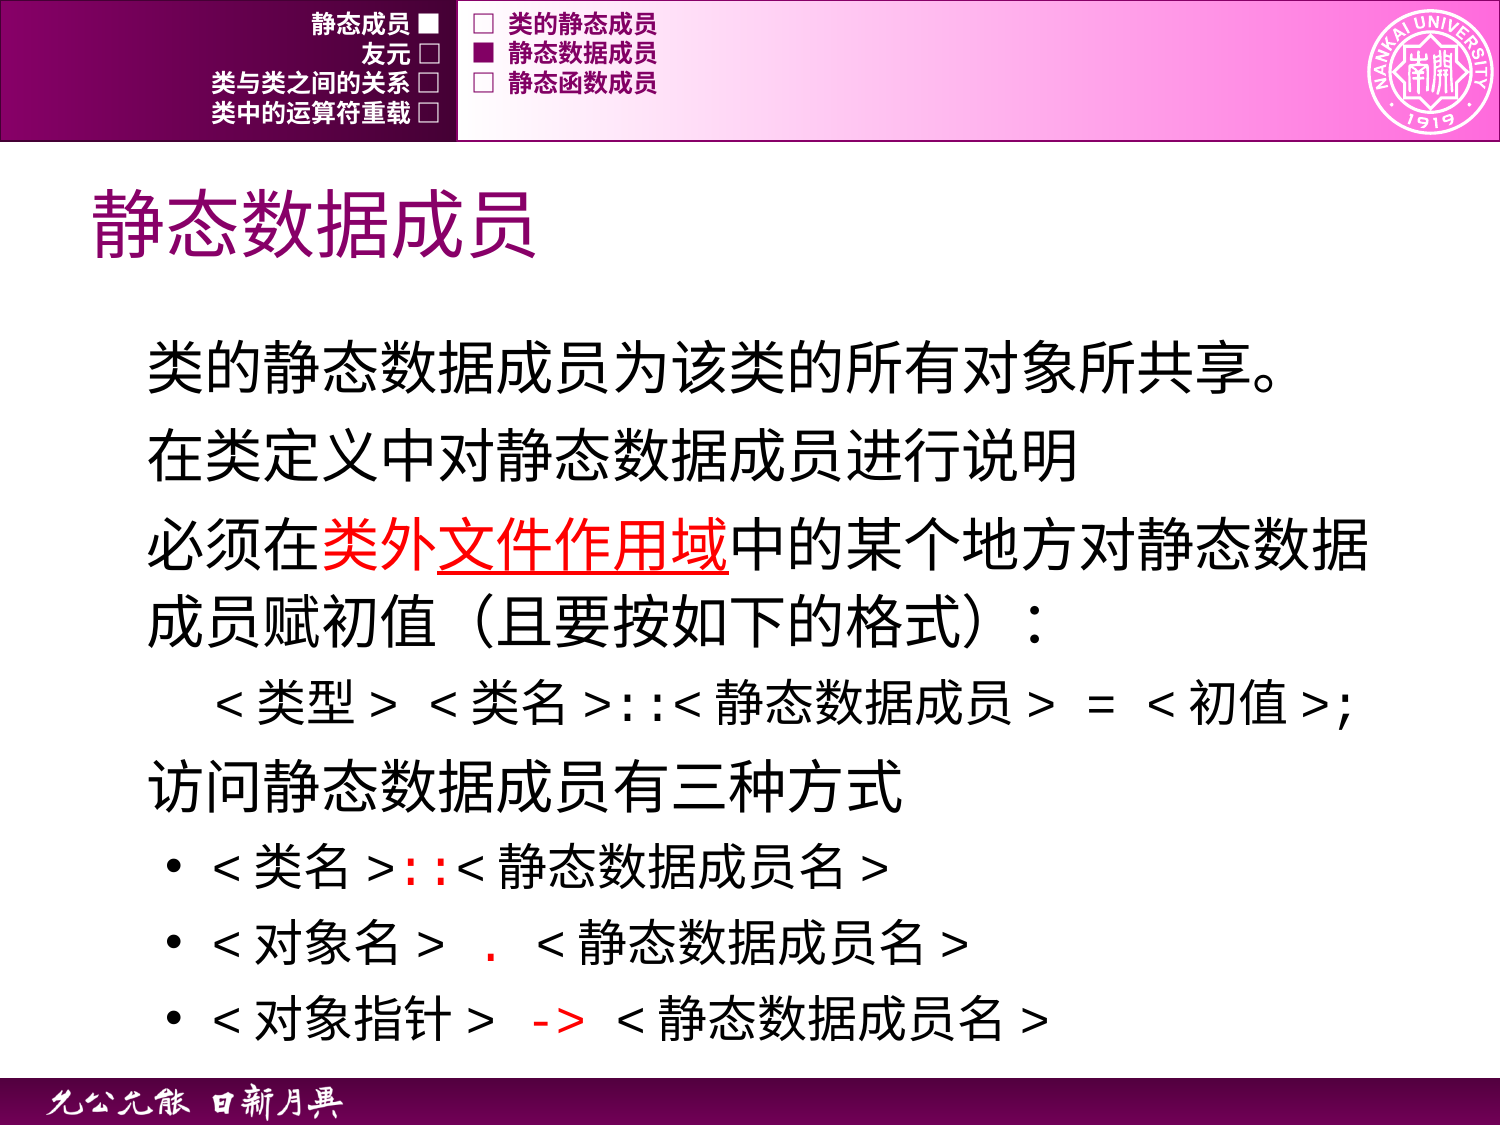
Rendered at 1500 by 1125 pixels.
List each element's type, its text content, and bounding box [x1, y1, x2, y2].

text_box 类与类之间的关系 □ [0, 66, 459, 95]
text_box 类中的运算符重载 □ [0, 95, 459, 129]
text_box □ 类的静态成员 [459, 7, 1361, 36]
list 类的静态数据成员为该类的所有对象所共享。 在类定义中对静态数据成员进行说明 必须在类外文件作用域中的某个地方对静态数据成员赋初值（且要按如下的格式）： <类型> <类名>::<静态数据成员> = <初值>; 访问静态数据成员有三种方式 <类名>::<静态数据成员名> <对象名> . <静态数据成员名> <对象指针> -> <静态数据成员名> [74, 316, 1426, 1055]
title 静态数据成员 [74, 163, 1426, 282]
text_box □ 静态函数成员 [459, 66, 1361, 99]
text_box 友元 □ [0, 36, 459, 66]
picture [35, 1081, 356, 1122]
text_box ■ 静态数据成员 [459, 36, 1361, 66]
text_box 静态成员 ■ [0, 7, 459, 36]
